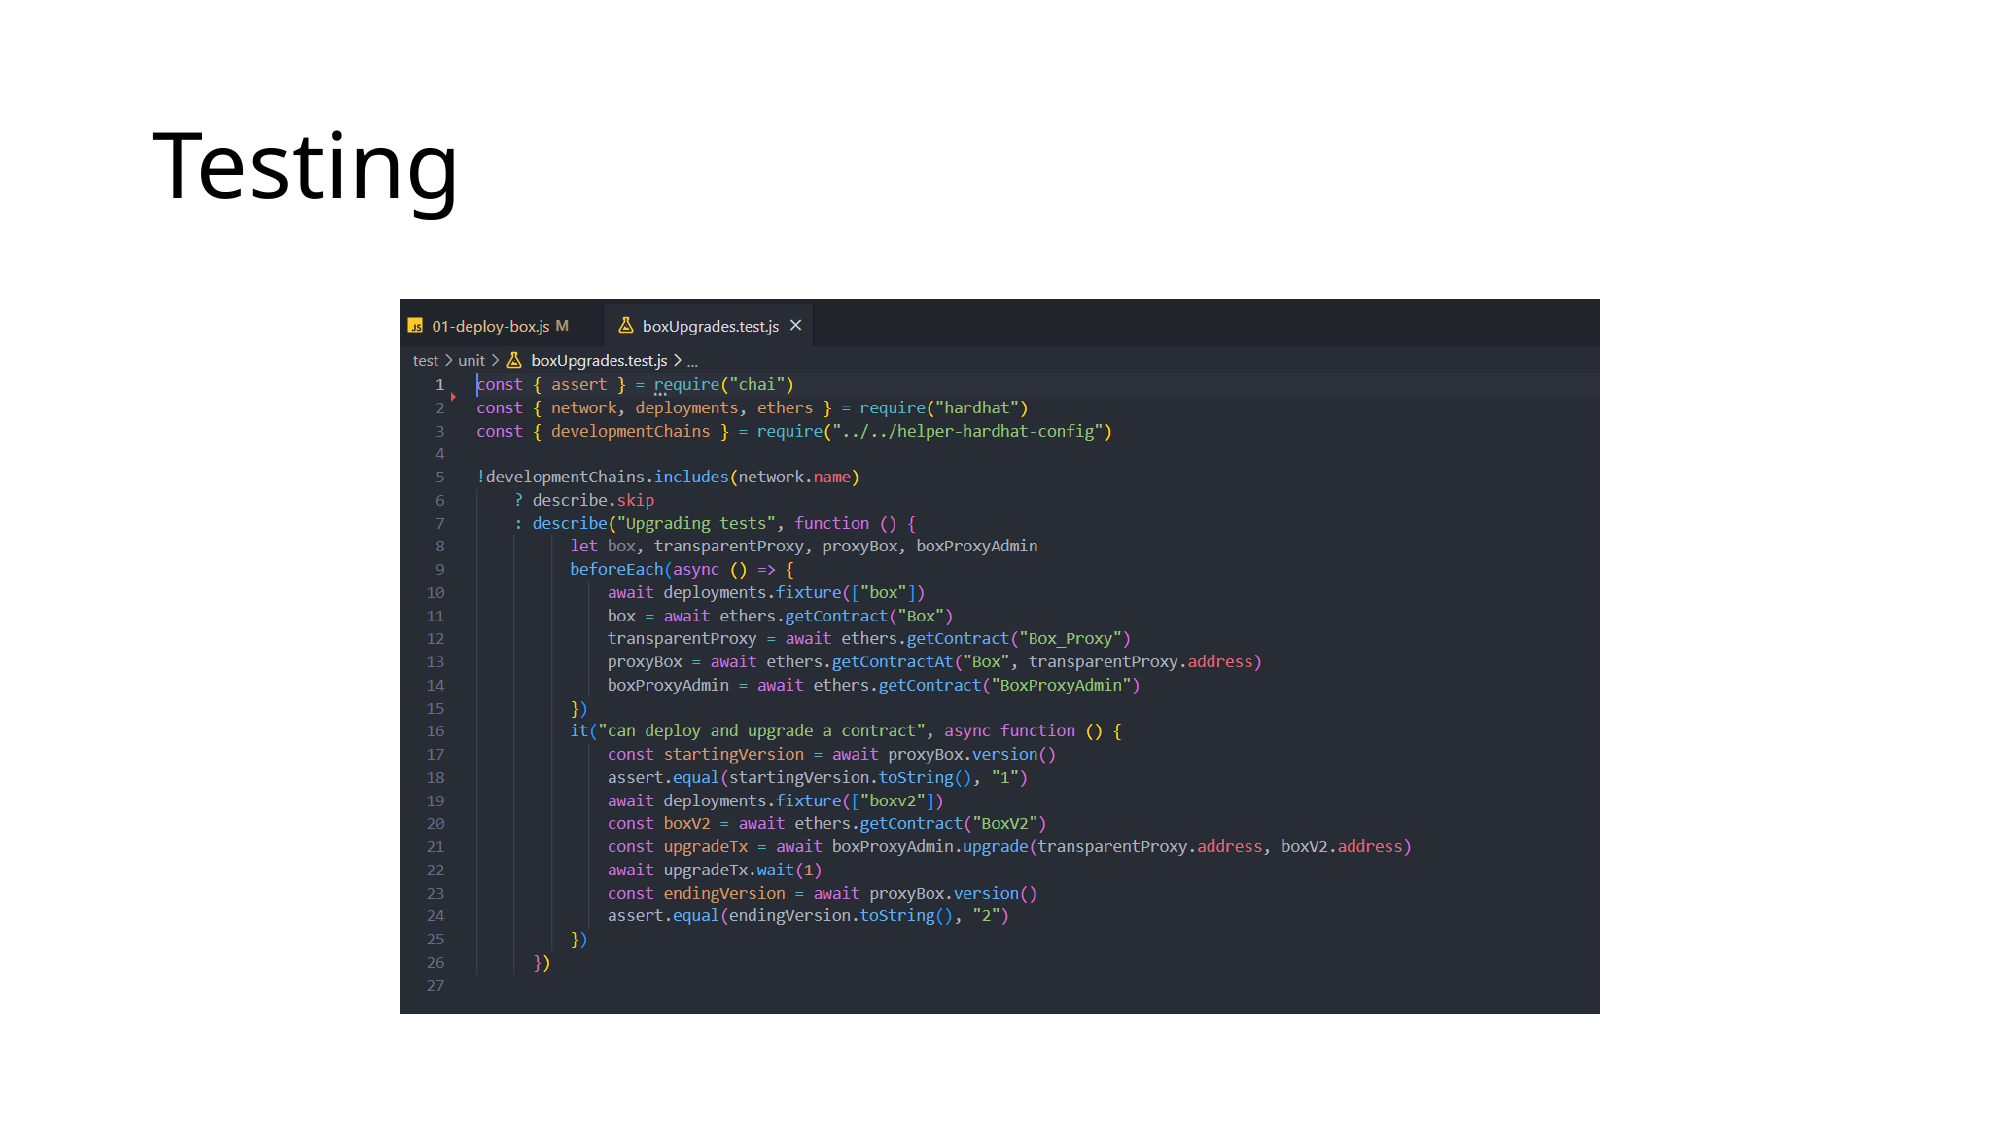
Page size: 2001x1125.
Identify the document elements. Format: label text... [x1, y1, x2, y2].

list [400, 299, 1600, 1014]
title Testing [137, 59, 1863, 278]
